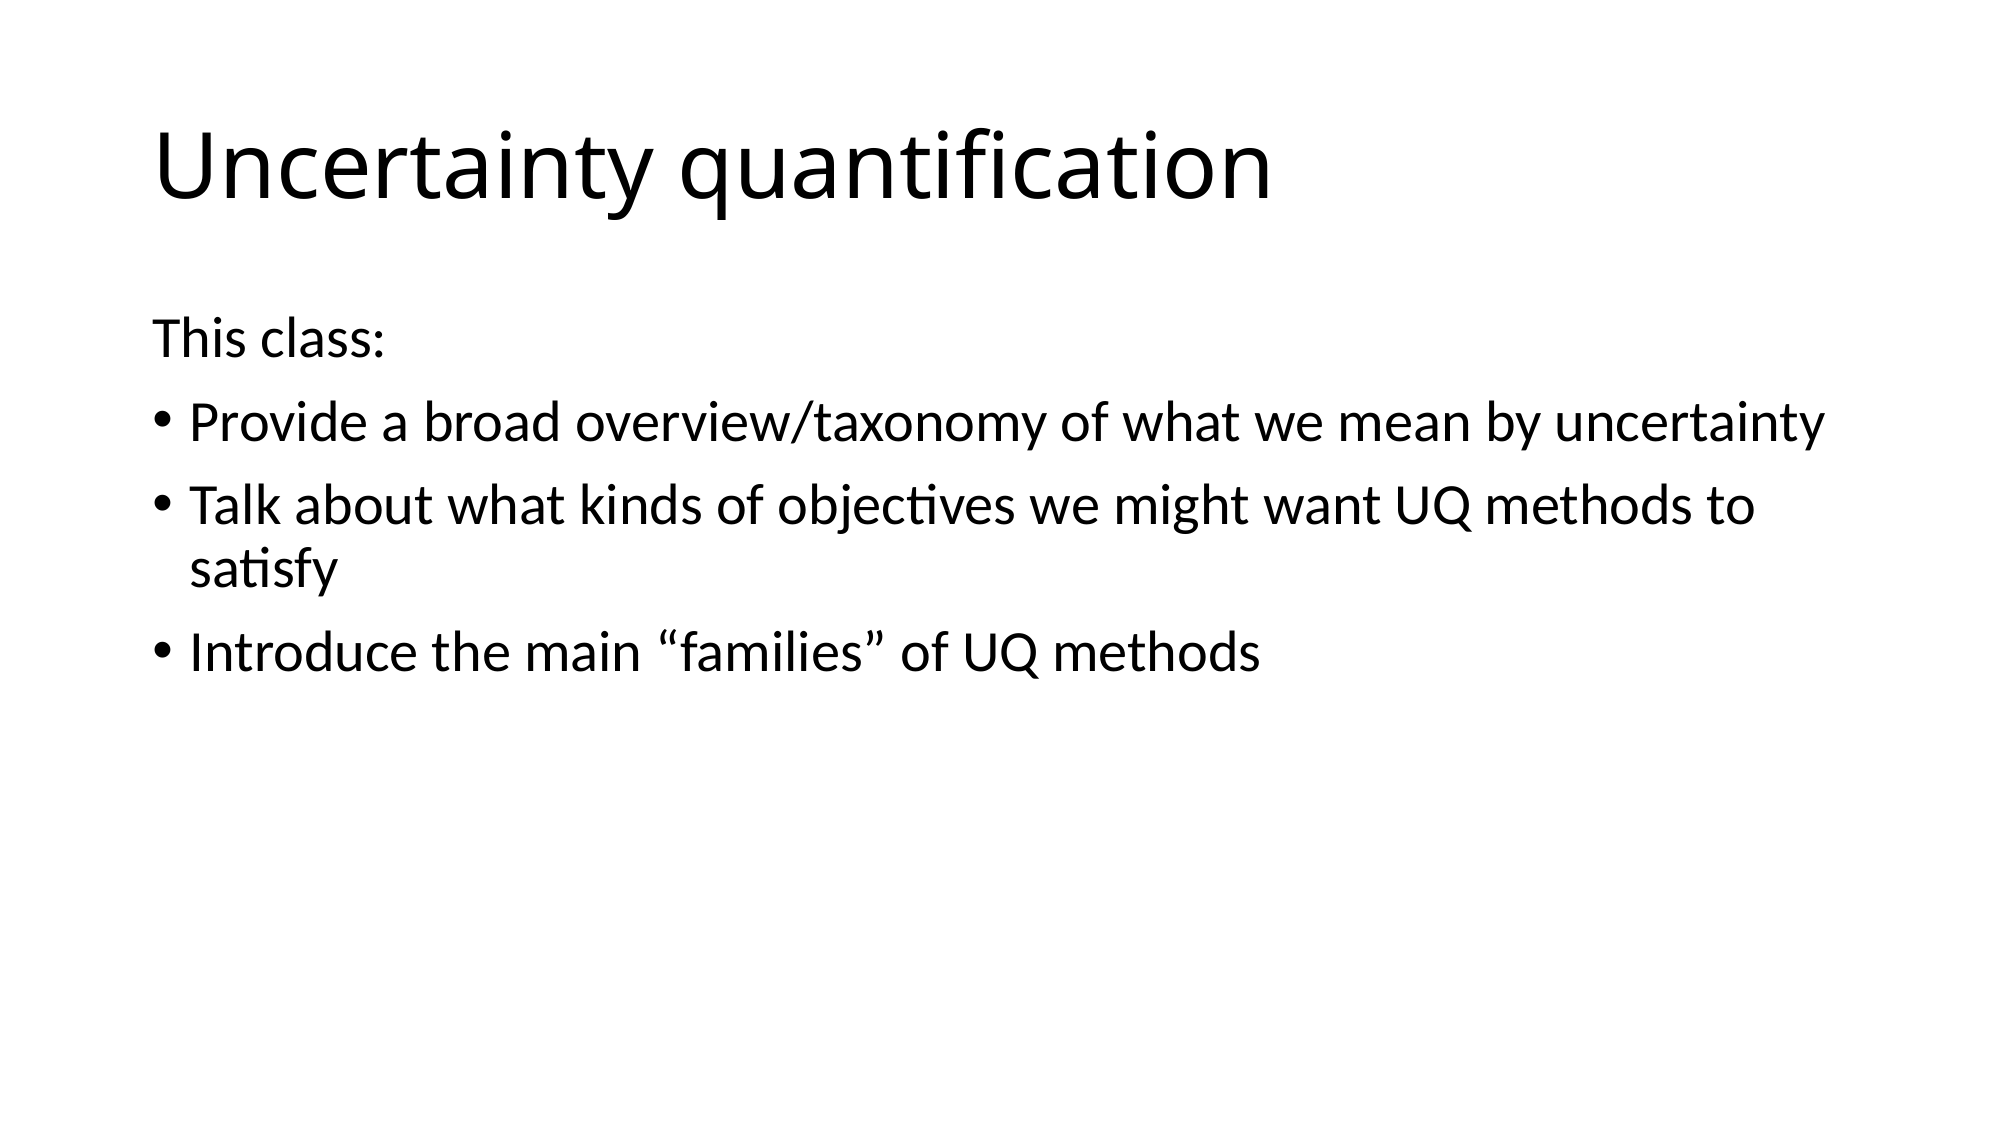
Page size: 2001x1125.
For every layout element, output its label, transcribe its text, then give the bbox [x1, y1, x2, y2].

list This class: Provide a broad overview/taxonomy of what we mean by uncertainty Talk about what kinds of objectives we might want UQ methods to satisfy Introduce the main “families” of UQ methods [137, 299, 1863, 1014]
title Uncertainty quantification [137, 59, 1863, 278]
